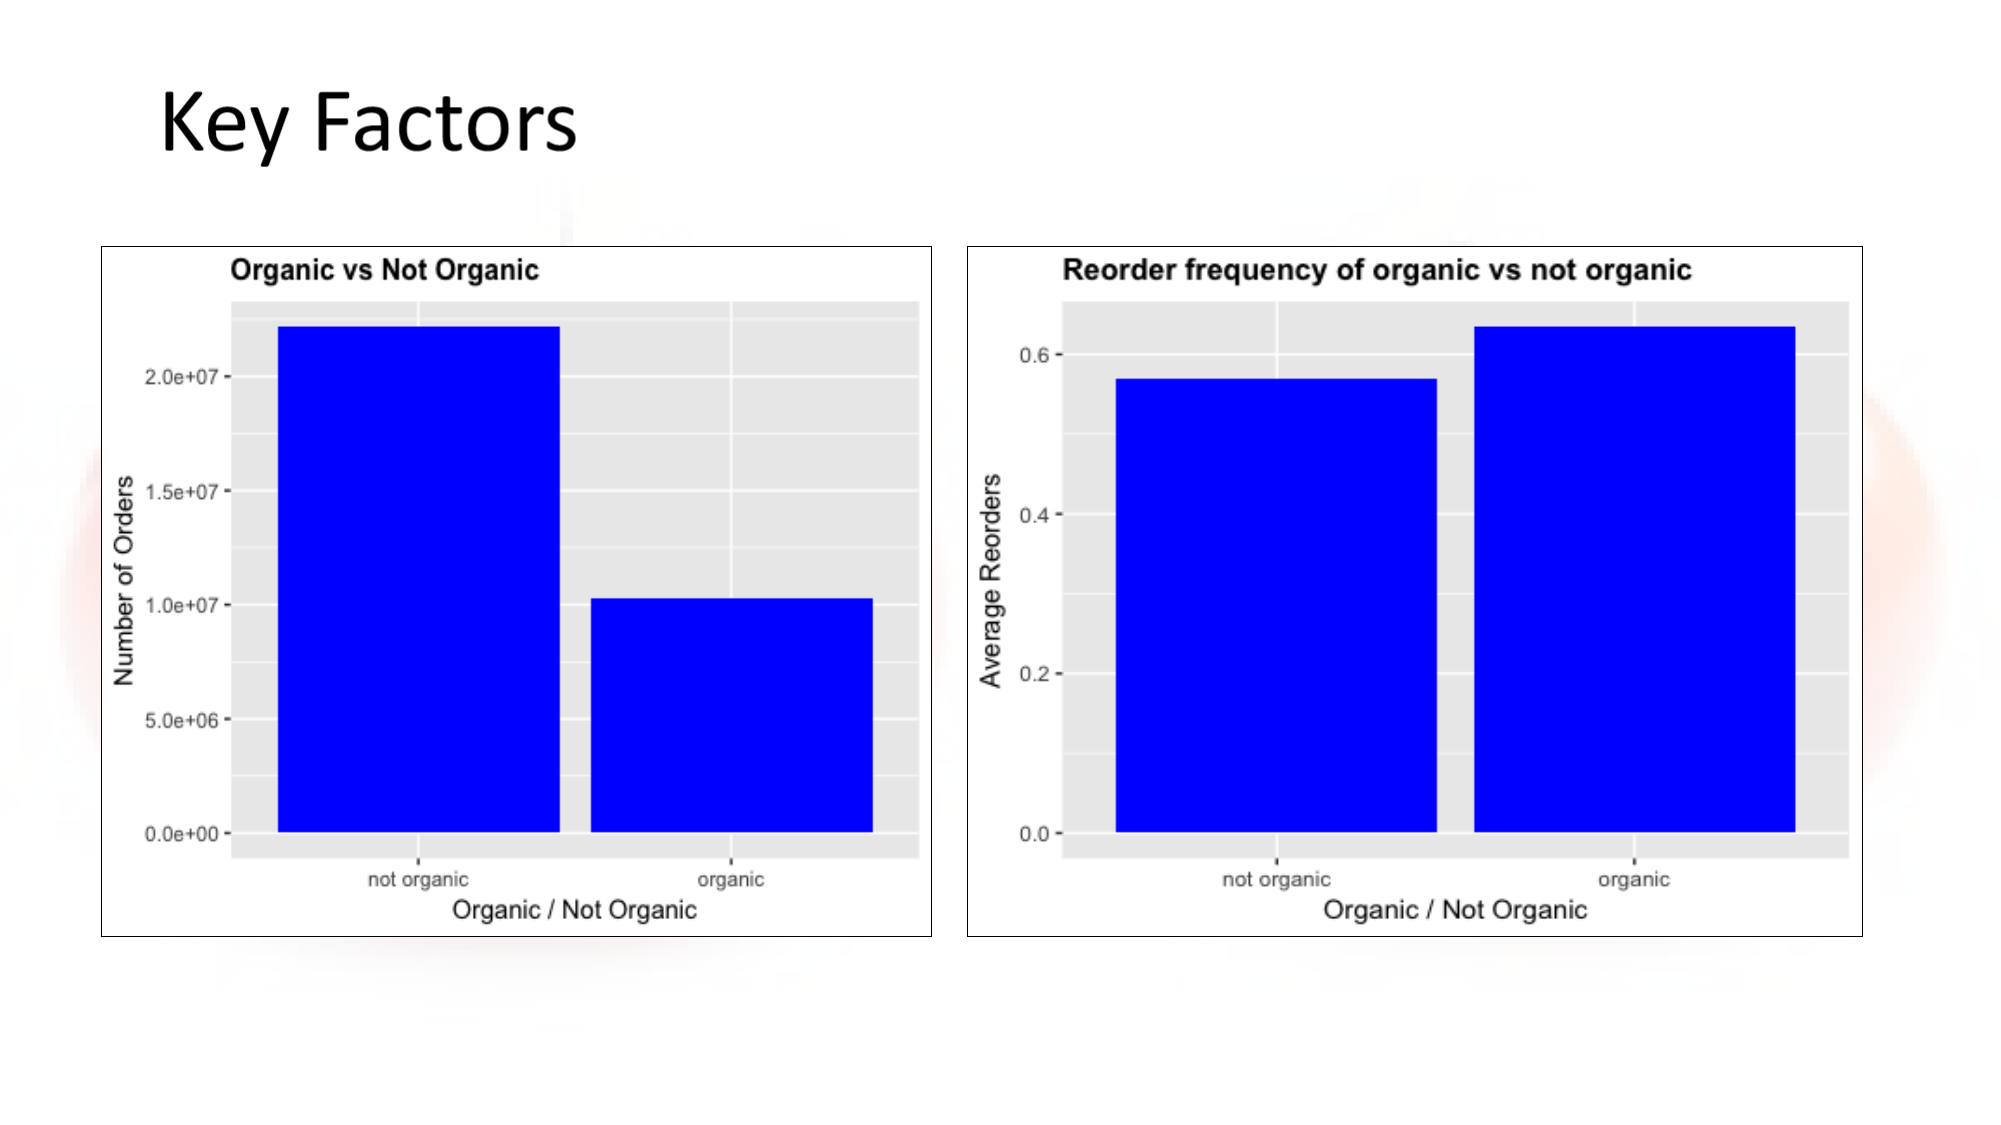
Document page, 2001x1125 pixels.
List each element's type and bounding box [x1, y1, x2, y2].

picture [102, 36, 1144, 230]
picture [967, 246, 1863, 937]
list [102, 246, 932, 937]
